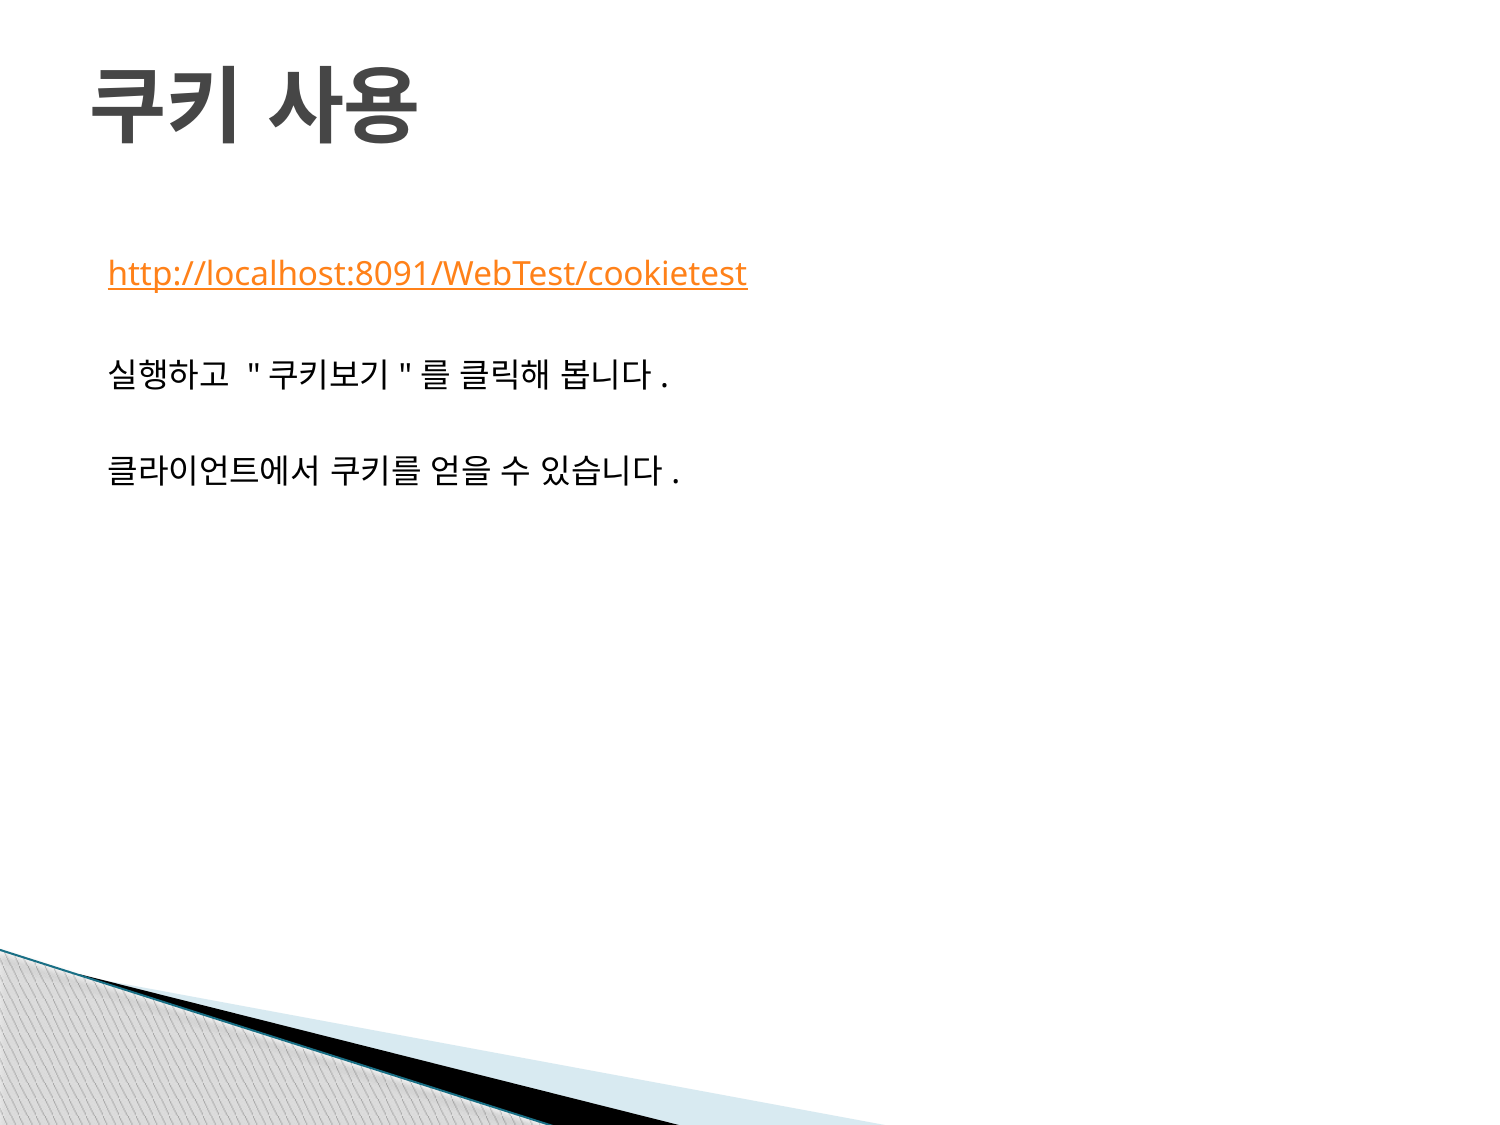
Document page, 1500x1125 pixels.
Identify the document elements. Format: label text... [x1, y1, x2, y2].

title 쿠키 사용 [75, 45, 1425, 161]
list http://localhost:8091/WebTest/cookietest 실행하고 "쿠키보기"를 클릭해 봅니다. 클라이언트에서 쿠키를 얻을 수 있습니다. [75, 196, 1425, 1071]
